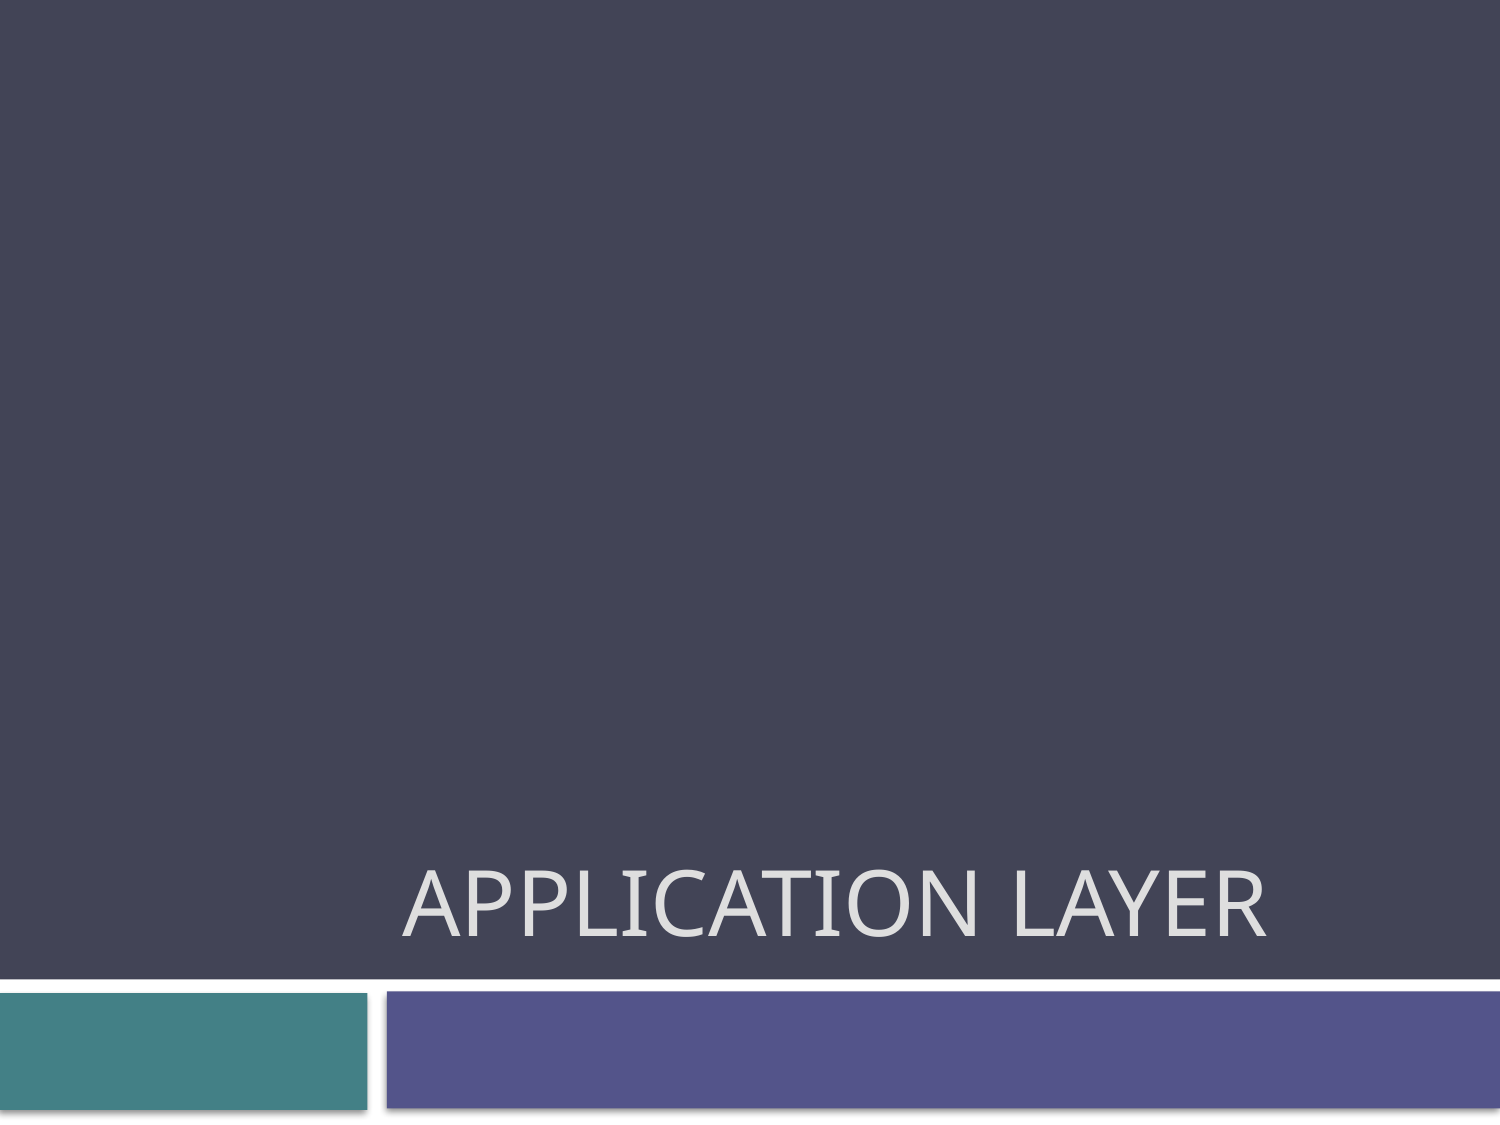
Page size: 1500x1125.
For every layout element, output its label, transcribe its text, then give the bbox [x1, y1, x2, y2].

title Application layer [387, 662, 1450, 963]
